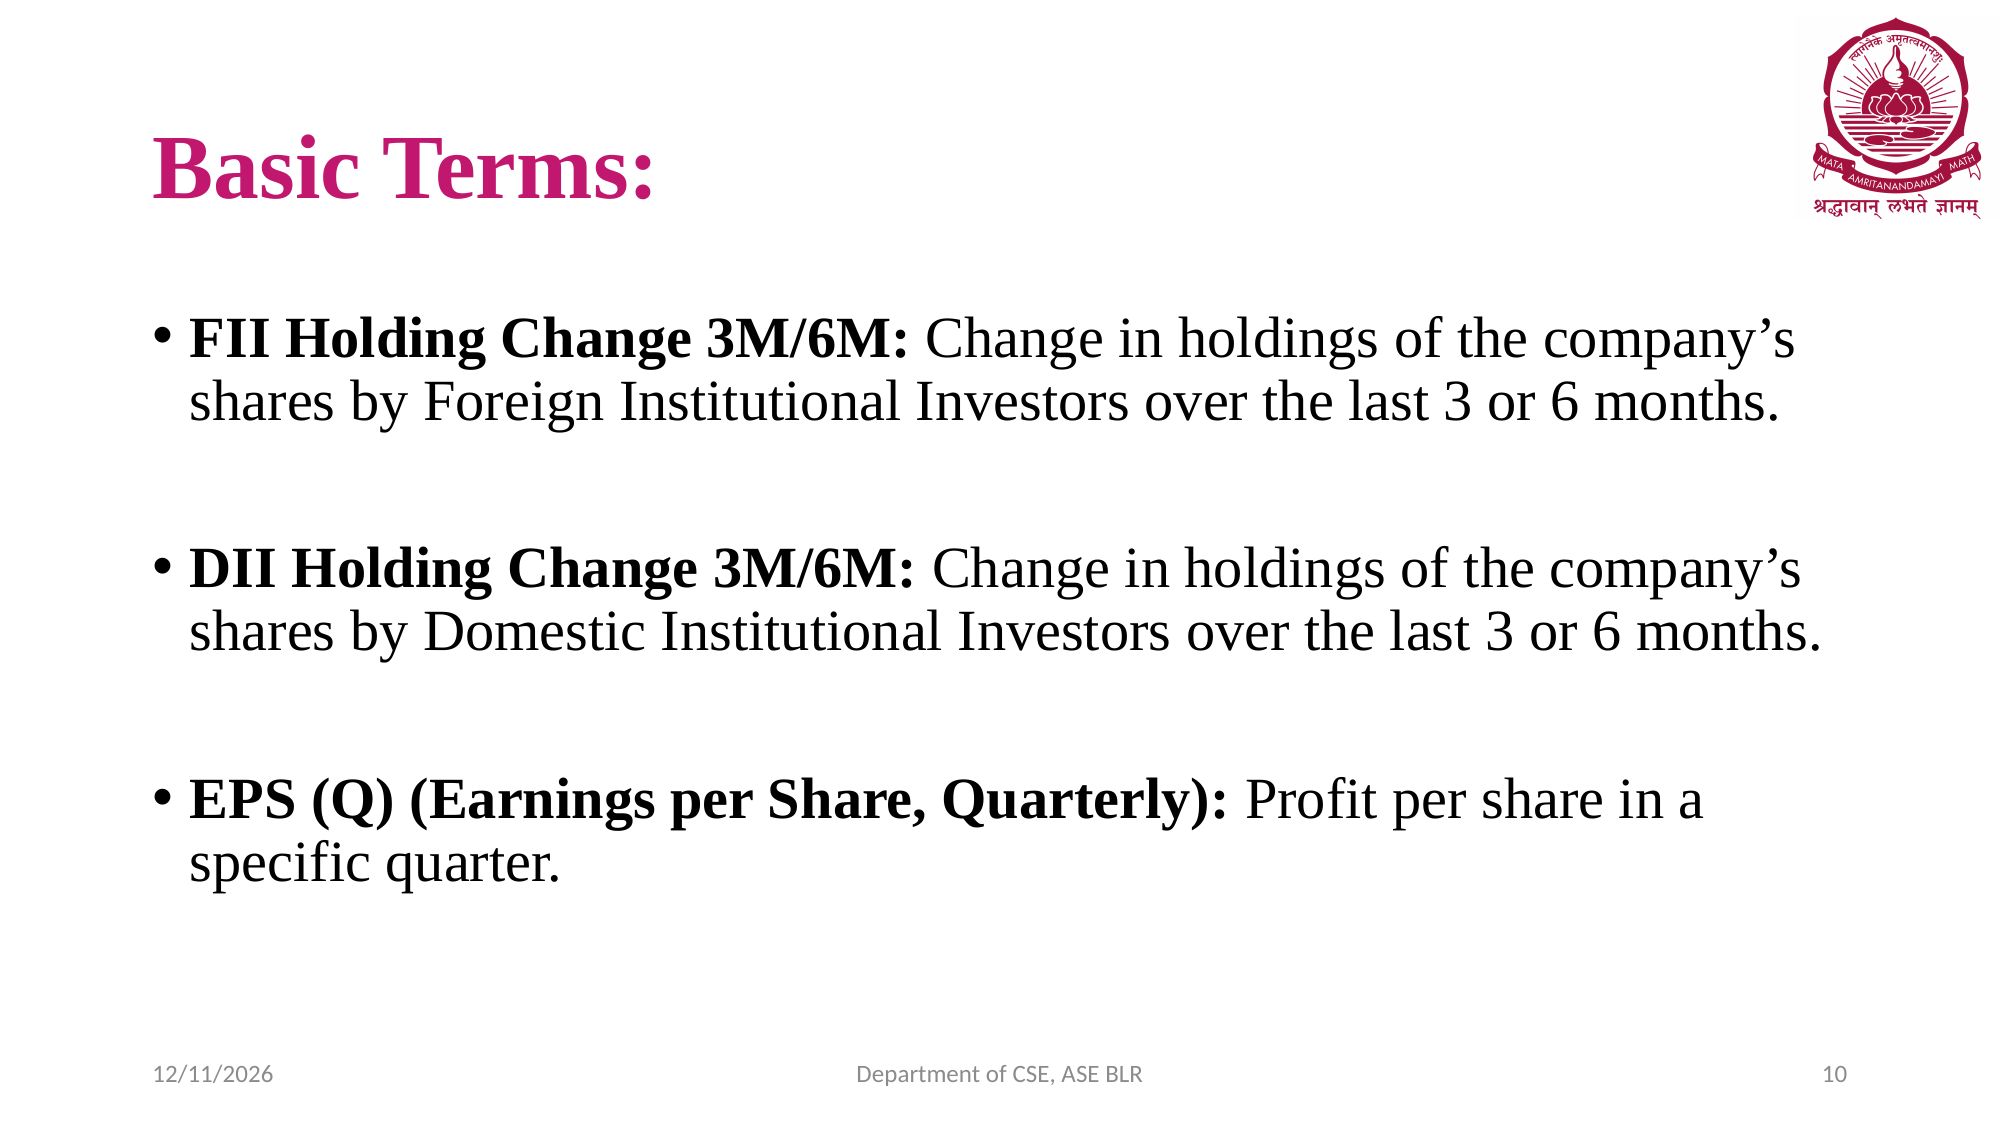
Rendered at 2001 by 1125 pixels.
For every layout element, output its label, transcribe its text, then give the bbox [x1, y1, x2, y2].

slide_number 10 [1412, 1042, 1863, 1103]
list FII Holding Change 3M/6M: Change in holdings of the company’s shares by Foreign Institutional Investors over the last 3 or 6 months. DII Holding Change 3M/6M: Change in holdings of the company’s shares by Domestic Institutional Investors over the last 3 or 6 months. EPS (Q) (Earnings per Share, Quarterly): Profit per share in a specific quarter. [137, 299, 1863, 1041]
title Basic Terms: [137, 59, 1863, 278]
footer Department of CSE, ASE BLR [662, 1042, 1338, 1103]
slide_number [137, 1042, 588, 1103]
picture [1794, 15, 2000, 221]
